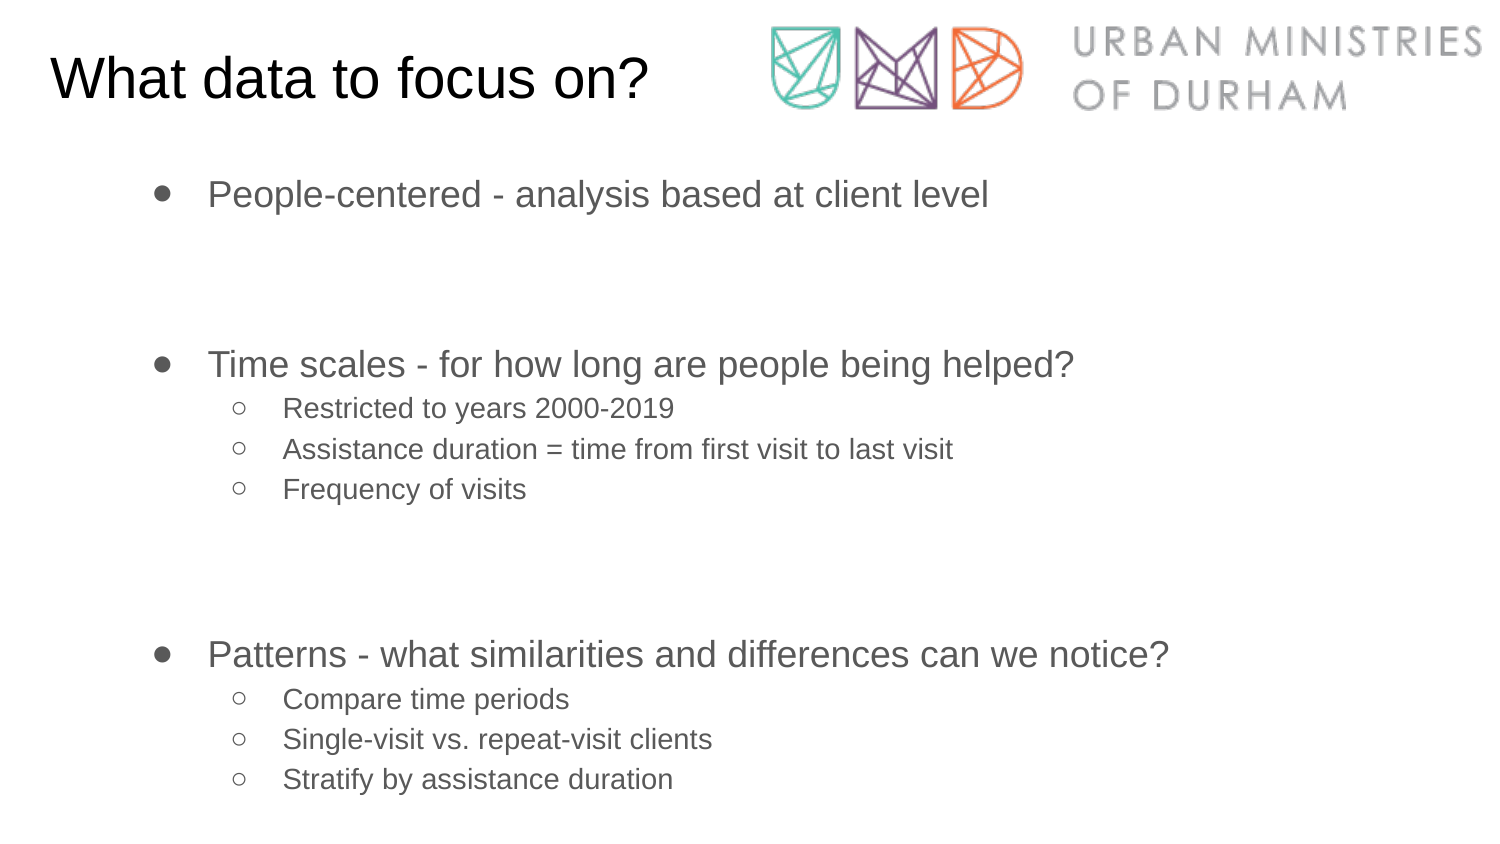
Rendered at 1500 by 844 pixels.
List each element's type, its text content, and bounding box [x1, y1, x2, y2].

picture [770, 24, 1482, 111]
title What data to focus on? [35, 24, 1433, 193]
list People-centered - analysis based at client level Time scales - for how long are people being helped? Restricted to years 2000-2019 Assistance duration = time from first visit to last visit Frequency of visits Patterns - what similarities and differences can we notice? Compare time periods Single-visit vs. repeat-visit clients Stratify by assistance duration [117, 147, 1383, 797]
